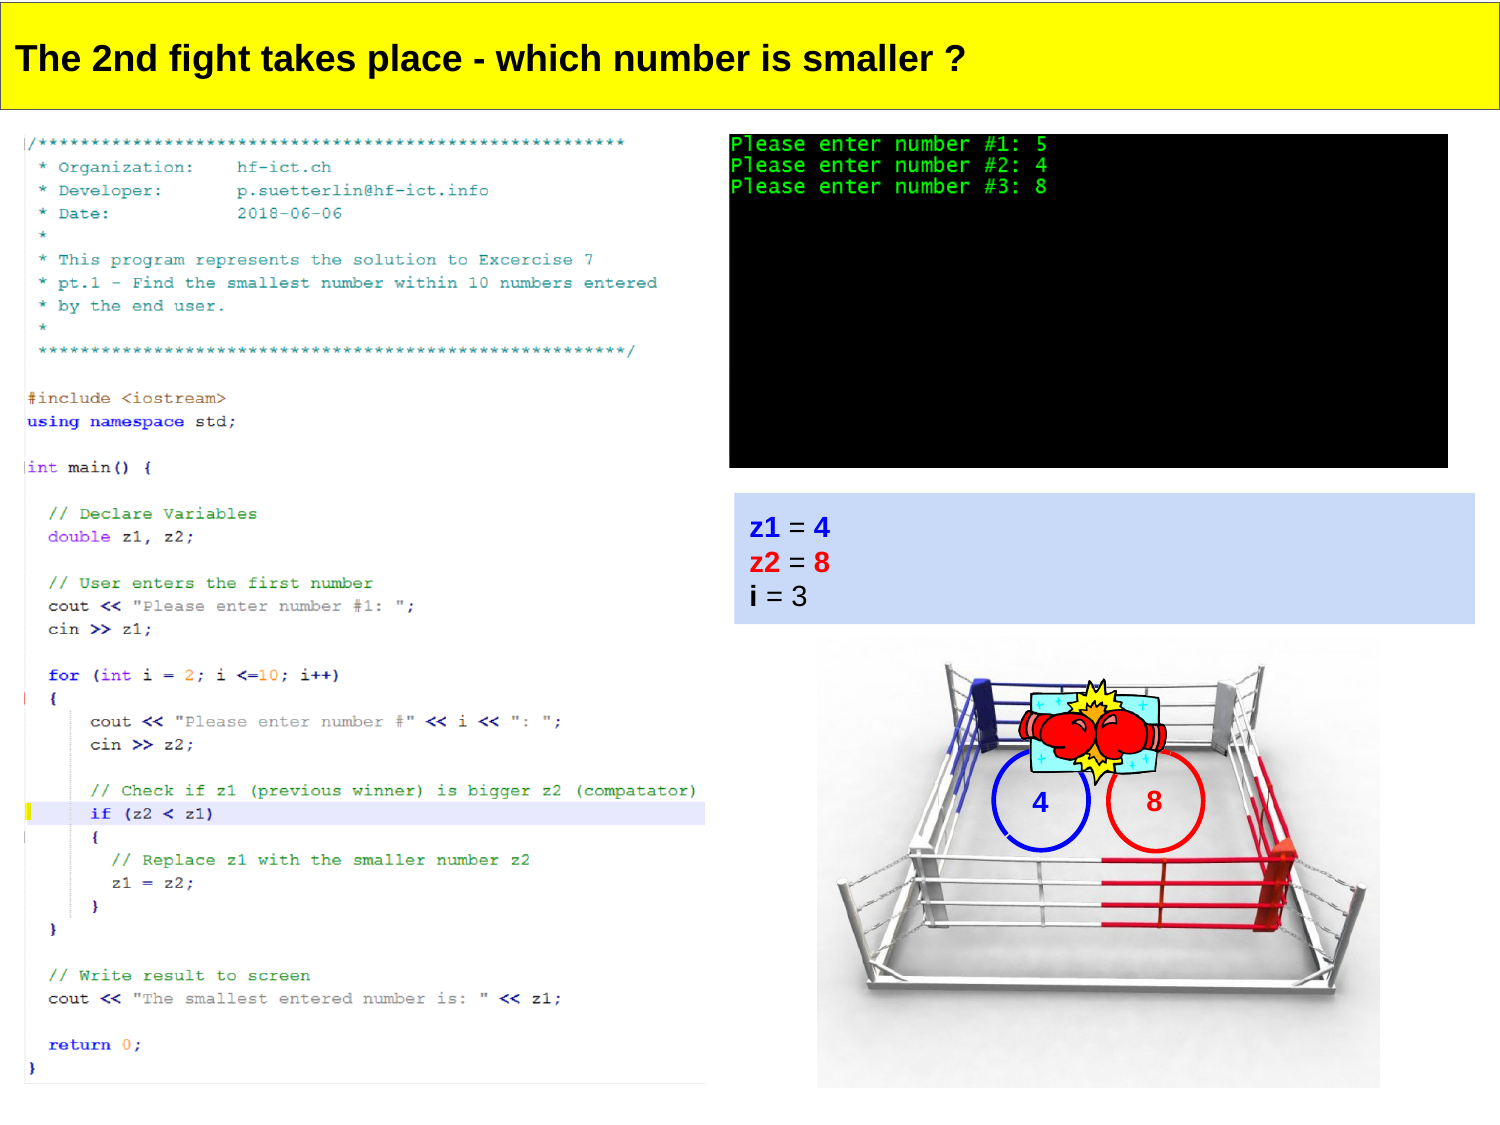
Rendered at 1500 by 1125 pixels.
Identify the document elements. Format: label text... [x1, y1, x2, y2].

picture [24, 134, 705, 1085]
text_box z1 = 4 z2 = 8 i = 3 [734, 492, 1475, 625]
picture [816, 637, 1380, 1088]
picture [729, 134, 1449, 469]
text_box The 2nd fight takes place - which number is smaller ? [0, 2, 1500, 110]
